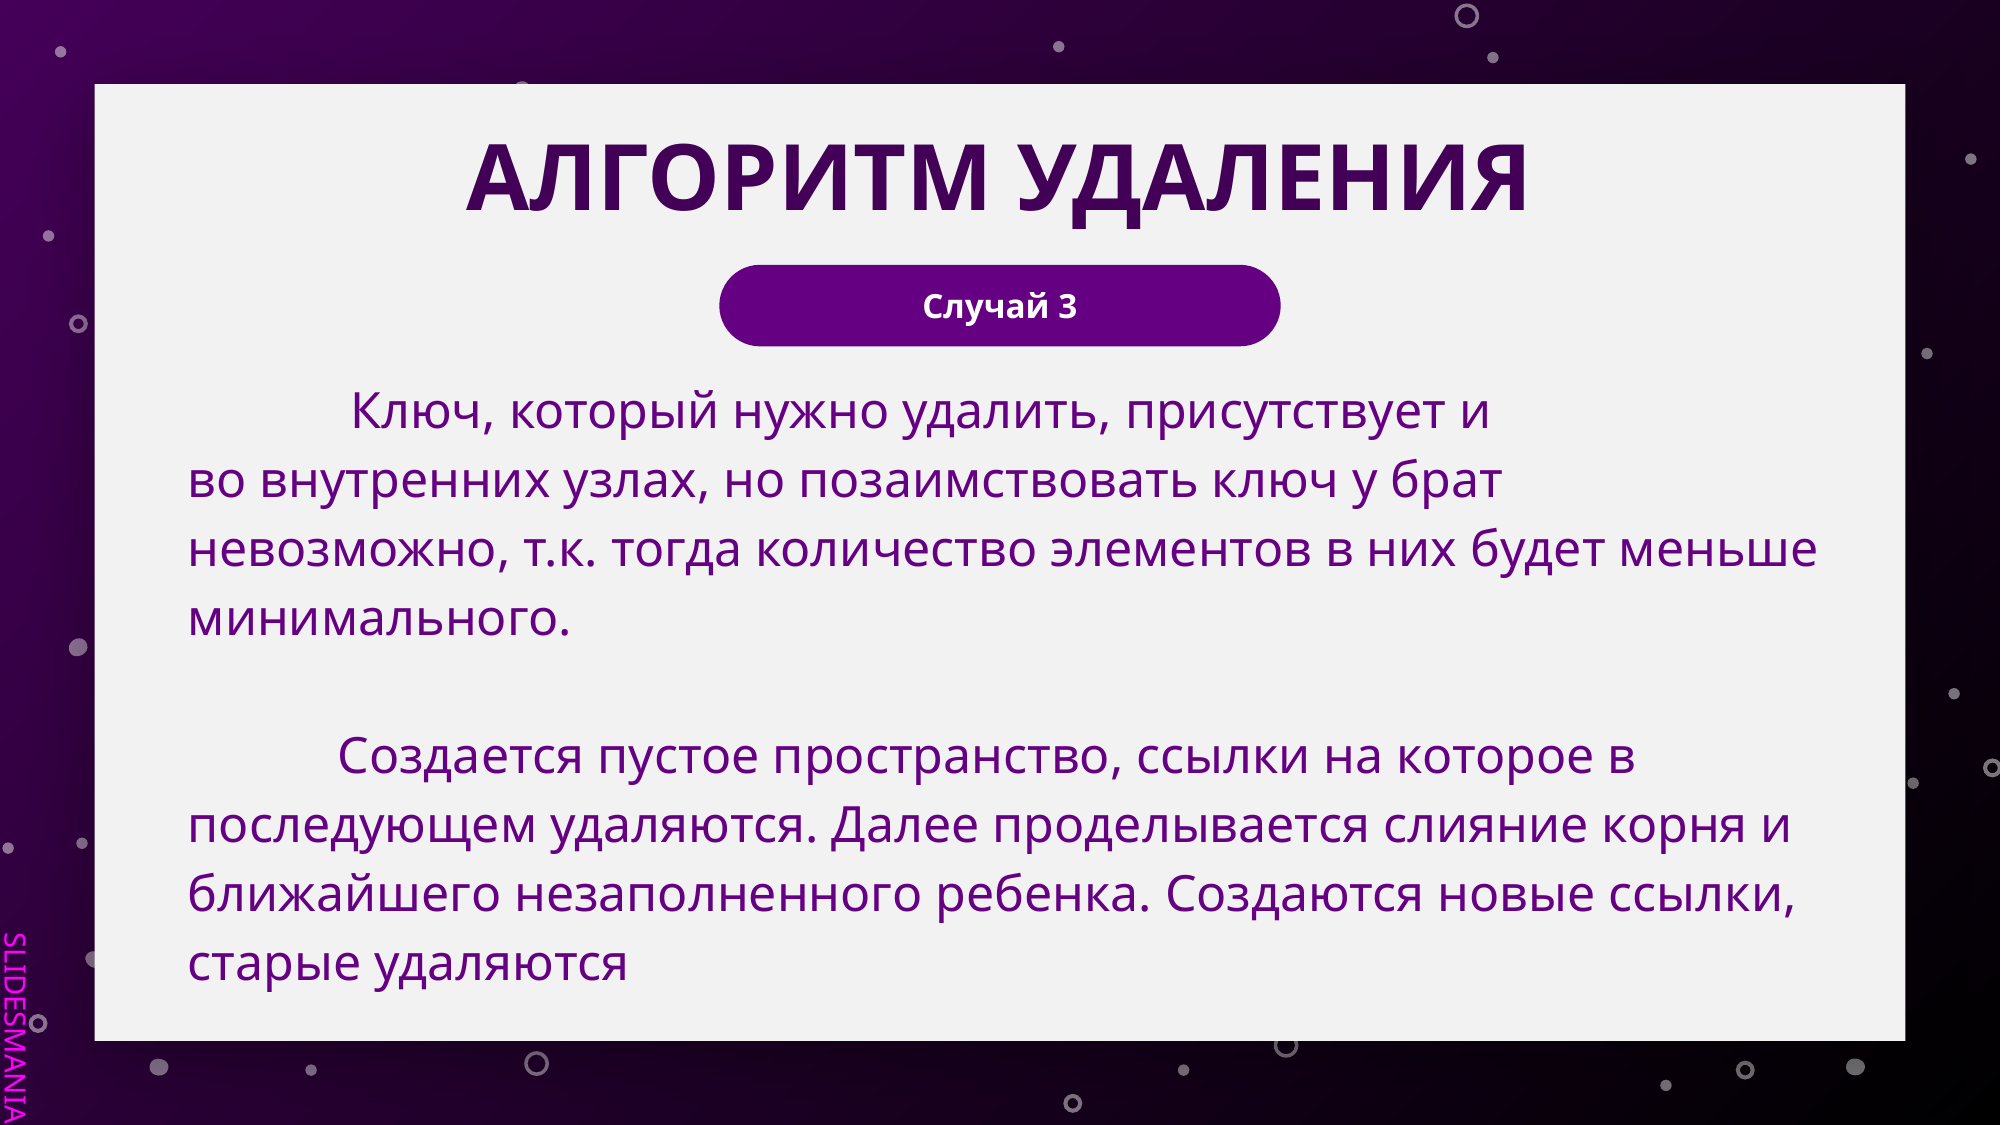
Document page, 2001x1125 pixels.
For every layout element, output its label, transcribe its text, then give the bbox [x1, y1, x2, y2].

subtitle Ключ, который нужно удалить, присутствует и во внутренних узлах, но позаимствовать ключ у брат невозможно, т.к. тогда количество элементов в них будет меньше минимального. Создается пустое пространство, ссылки на которое в последующем удаляются. Далее проделывается слияние корня и ближайшего незаполненного ребенка. Создаются новые ссылки, старые удаляются [150, 349, 1852, 1026]
text_box Случай 3 [719, 264, 1281, 347]
text_box АЛГОРИТМ УДАЛЕНИЯ [339, 99, 1661, 223]
